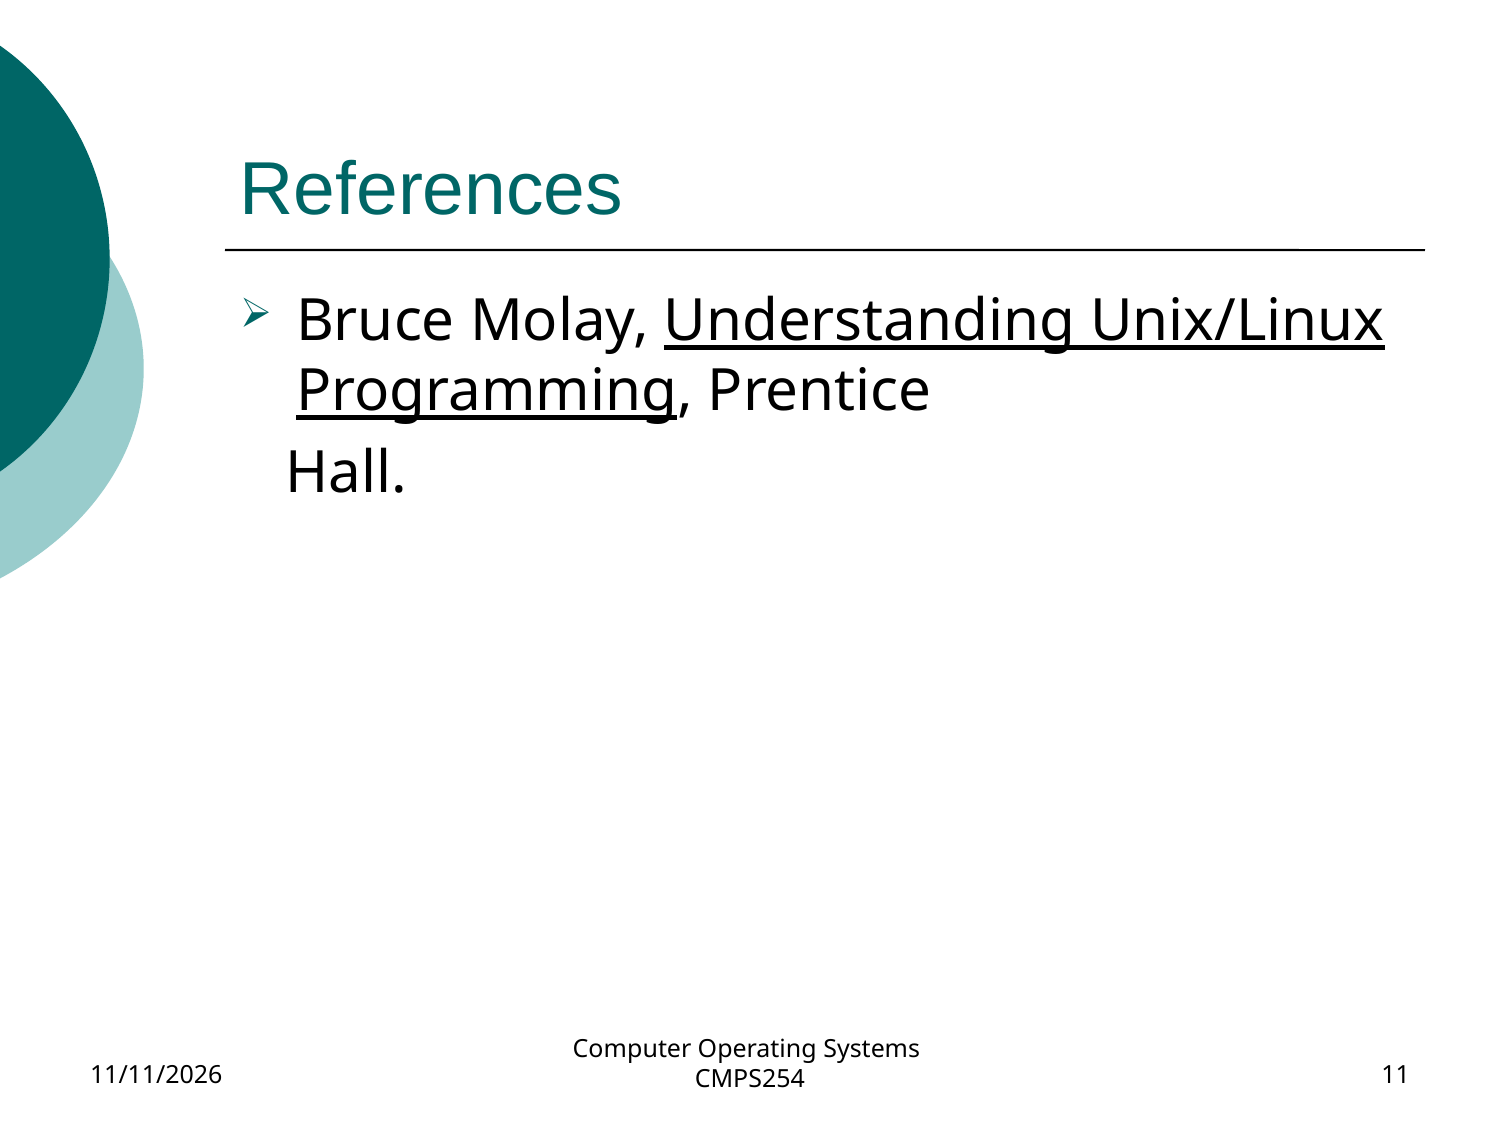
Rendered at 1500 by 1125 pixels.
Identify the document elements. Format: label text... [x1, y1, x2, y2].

list Bruce Molay, Understanding Unix/Linux Programming, Prentice Hall. [225, 275, 1425, 950]
footer Computer Operating Systems CMPS254 [512, 1024, 988, 1101]
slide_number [74, 1024, 426, 1101]
slide_number 11 [1074, 1024, 1426, 1101]
title References [224, 49, 1425, 237]
